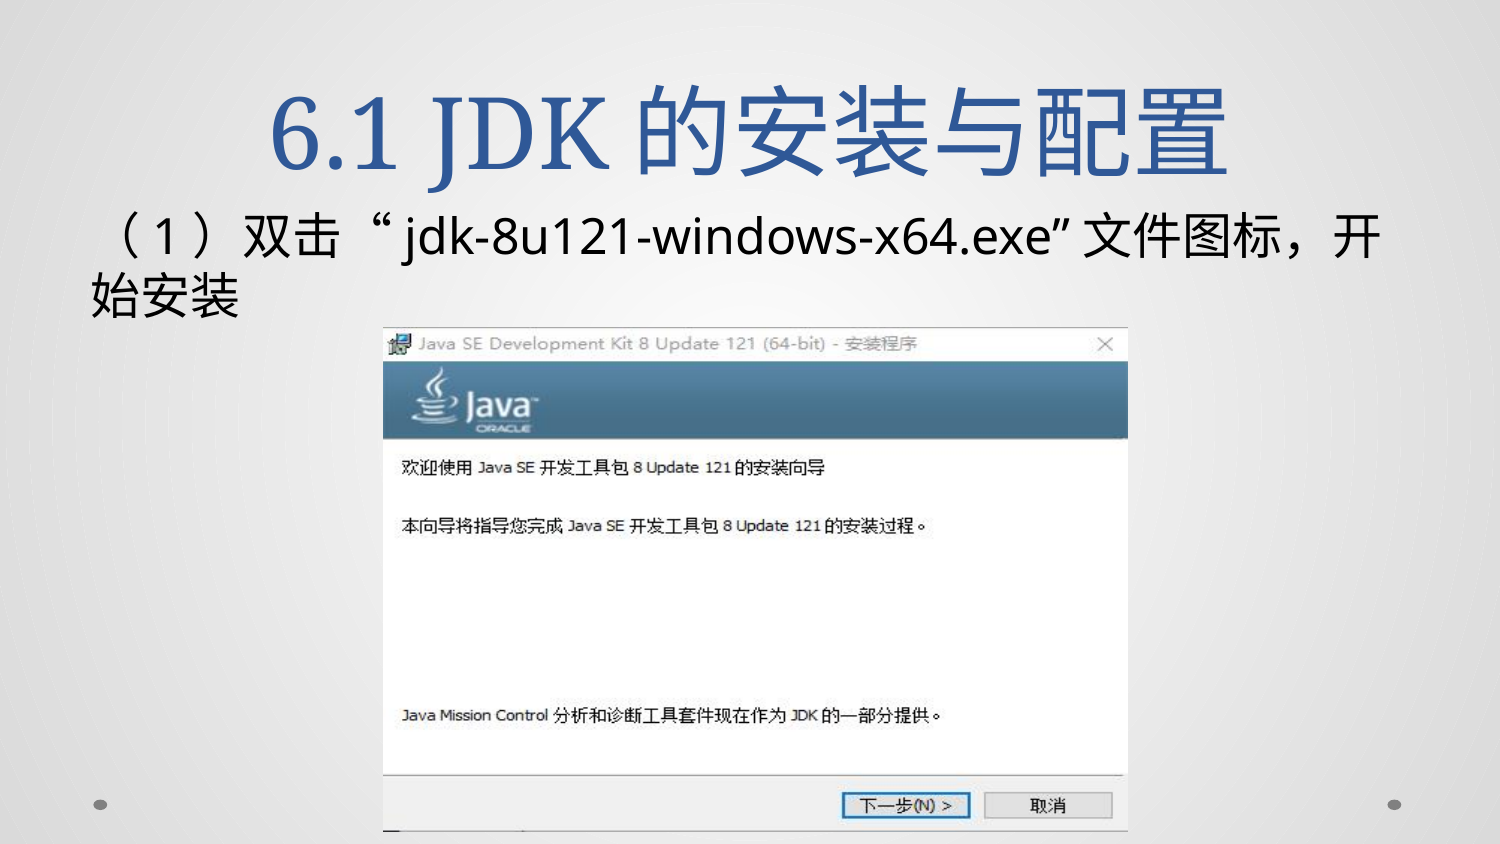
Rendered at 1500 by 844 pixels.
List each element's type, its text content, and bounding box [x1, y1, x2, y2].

picture [383, 327, 1129, 832]
title 6.1 JDK的安装与配置 [75, 0, 1425, 196]
list （1）双击“jdk-8u121-windows-x64.exe”文件图标，开始安装 [75, 196, 1425, 754]
